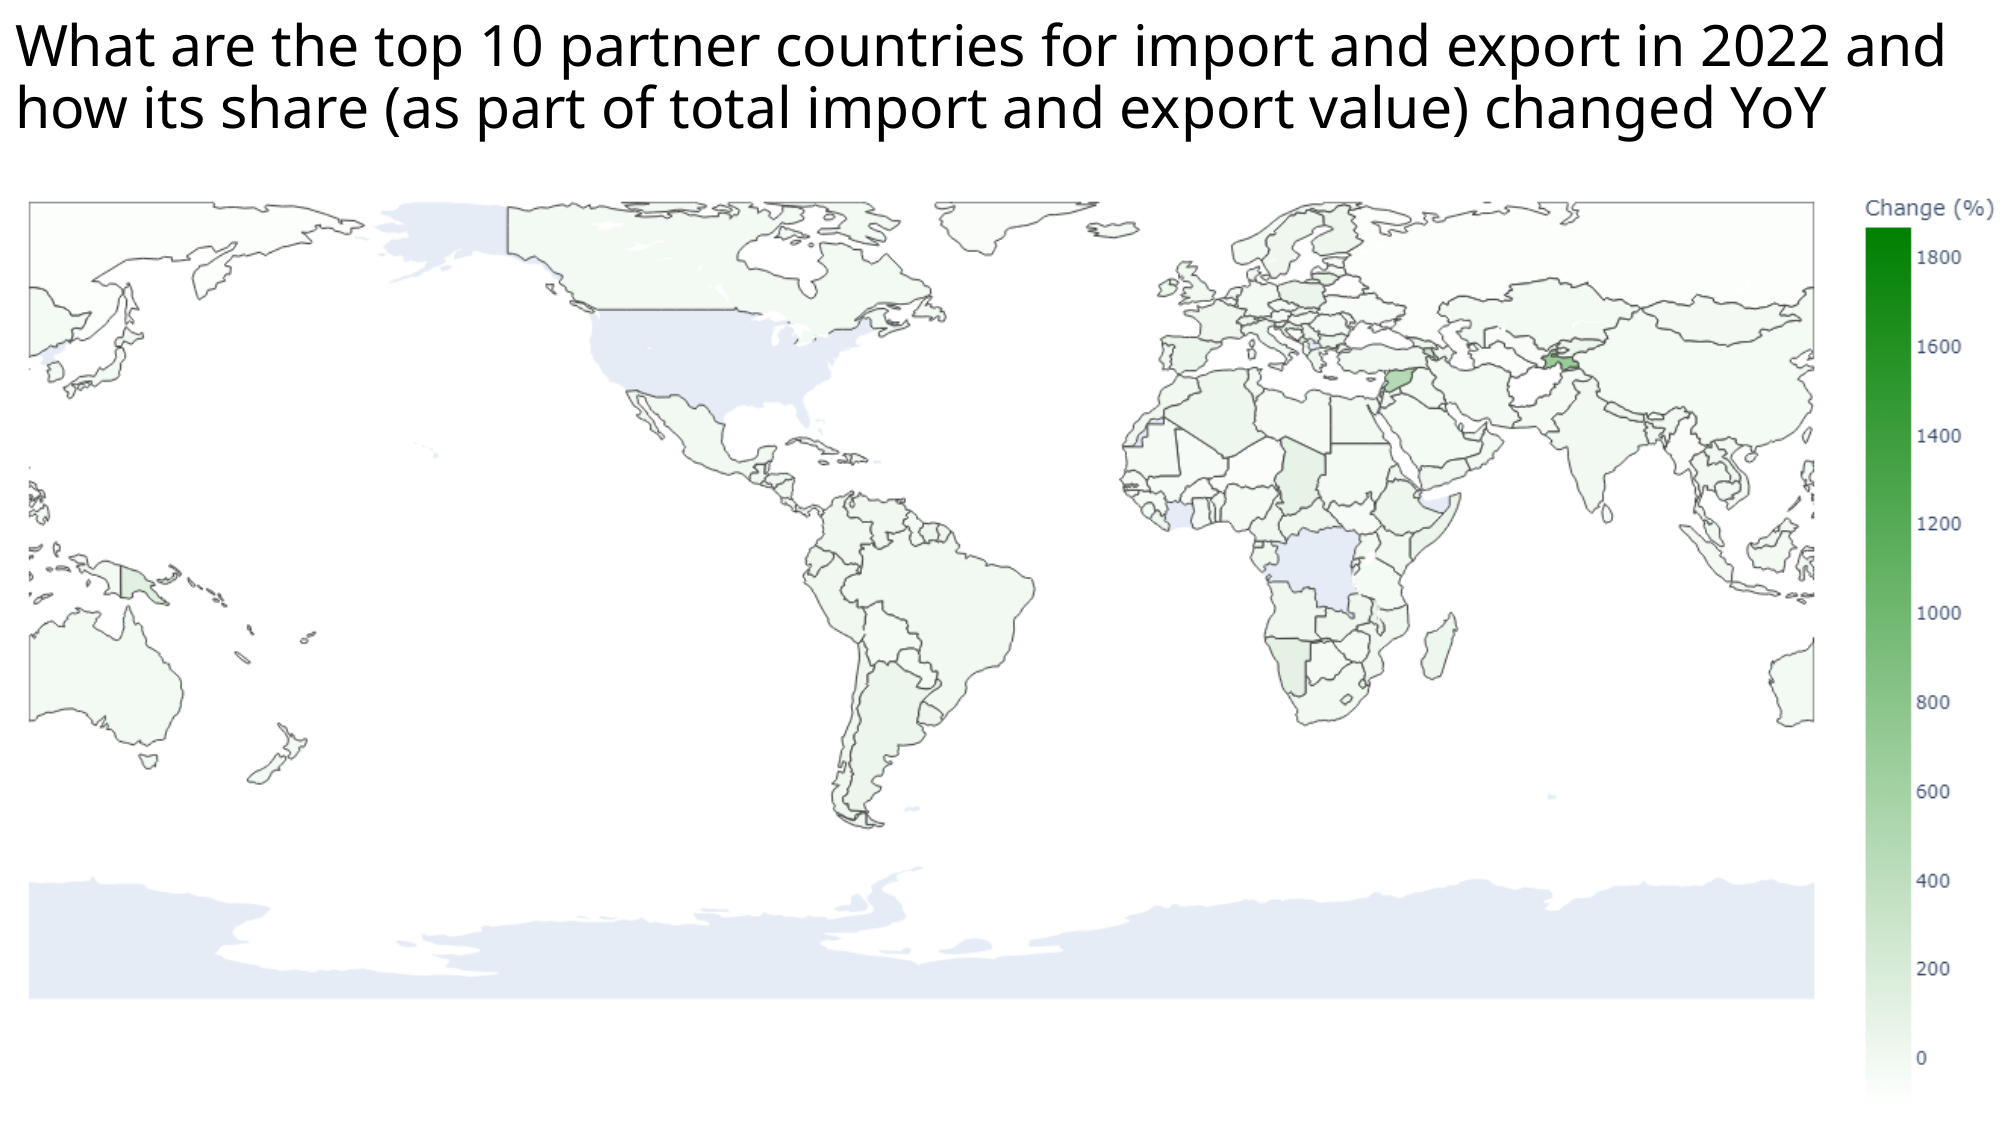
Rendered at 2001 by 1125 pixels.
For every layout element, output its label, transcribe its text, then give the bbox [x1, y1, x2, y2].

picture [0, 176, 2000, 1108]
title What are the top 10 partner countries for import and export in 2022 and how its share (as part of total import and export value) changed YoY [0, 0, 2000, 158]
